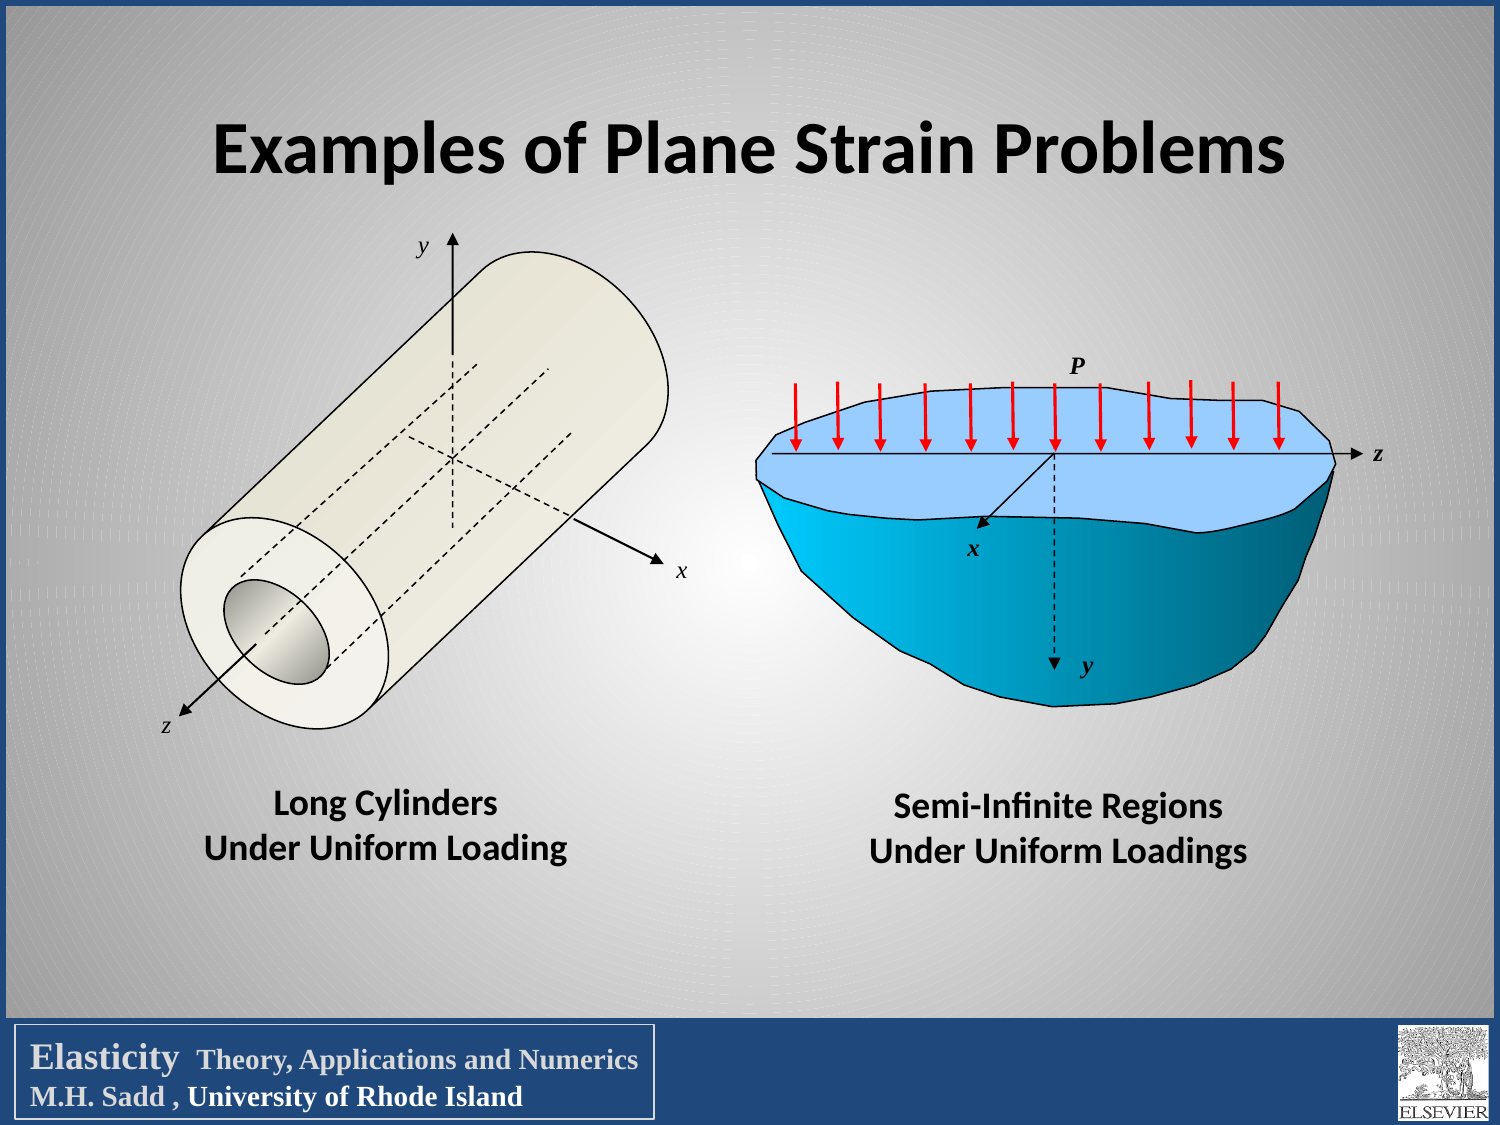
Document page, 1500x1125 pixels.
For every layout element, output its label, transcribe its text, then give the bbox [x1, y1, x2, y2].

text_box Elasticity Theory, Applications and Numerics M.H. Sadd , University of Rhode Island [15, 1024, 655, 1120]
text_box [755, 341, 1405, 707]
picture [1397, 1025, 1489, 1121]
text_box [0, 1018, 1500, 1125]
text_box [0, 0, 1500, 1018]
